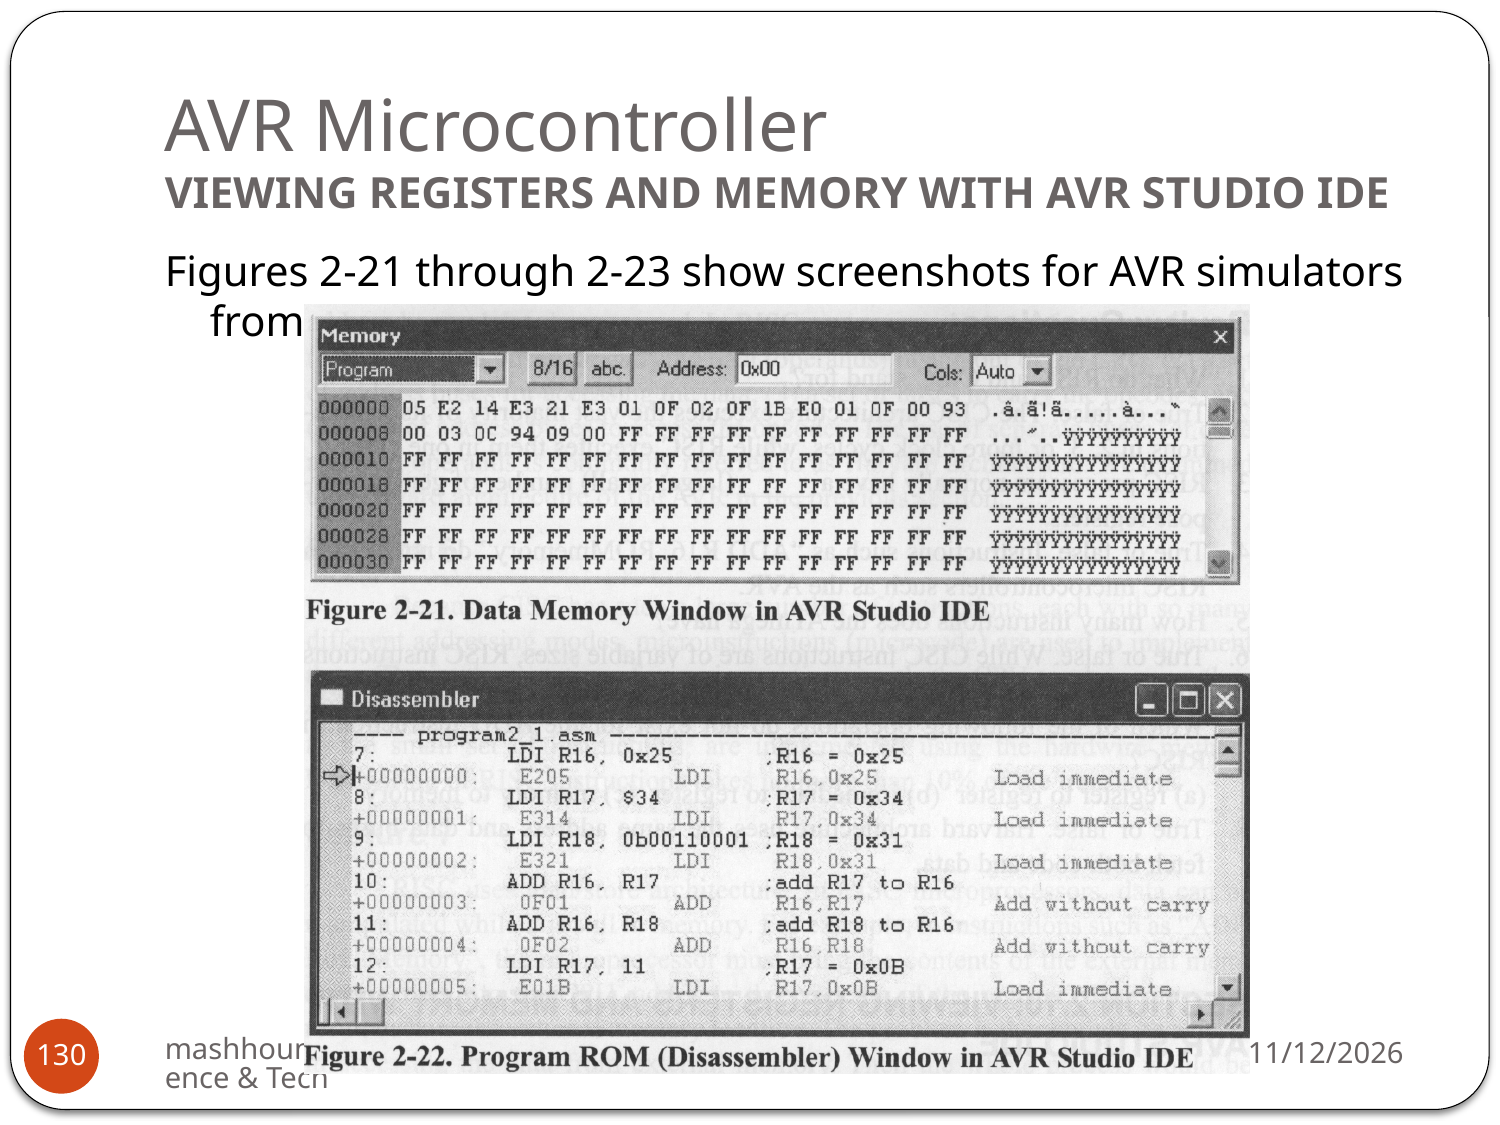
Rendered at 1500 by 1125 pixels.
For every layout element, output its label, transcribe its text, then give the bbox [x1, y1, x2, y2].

slide_number 130 [23, 1018, 99, 1094]
footer mashhoun@iust.ac.ir Iran Univ of Science & Tech [150, 1012, 800, 1088]
picture [304, 304, 1250, 1074]
title AVR Microcontroller VIEWING REGISTERS AND MEMORY WITH AVR STUDIO IDE [150, 45, 1425, 233]
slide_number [1012, 1015, 1419, 1094]
list Figures 2-21 through 2-23 show screenshots for AVR simulators from AVR Studio. [150, 237, 1425, 1043]
